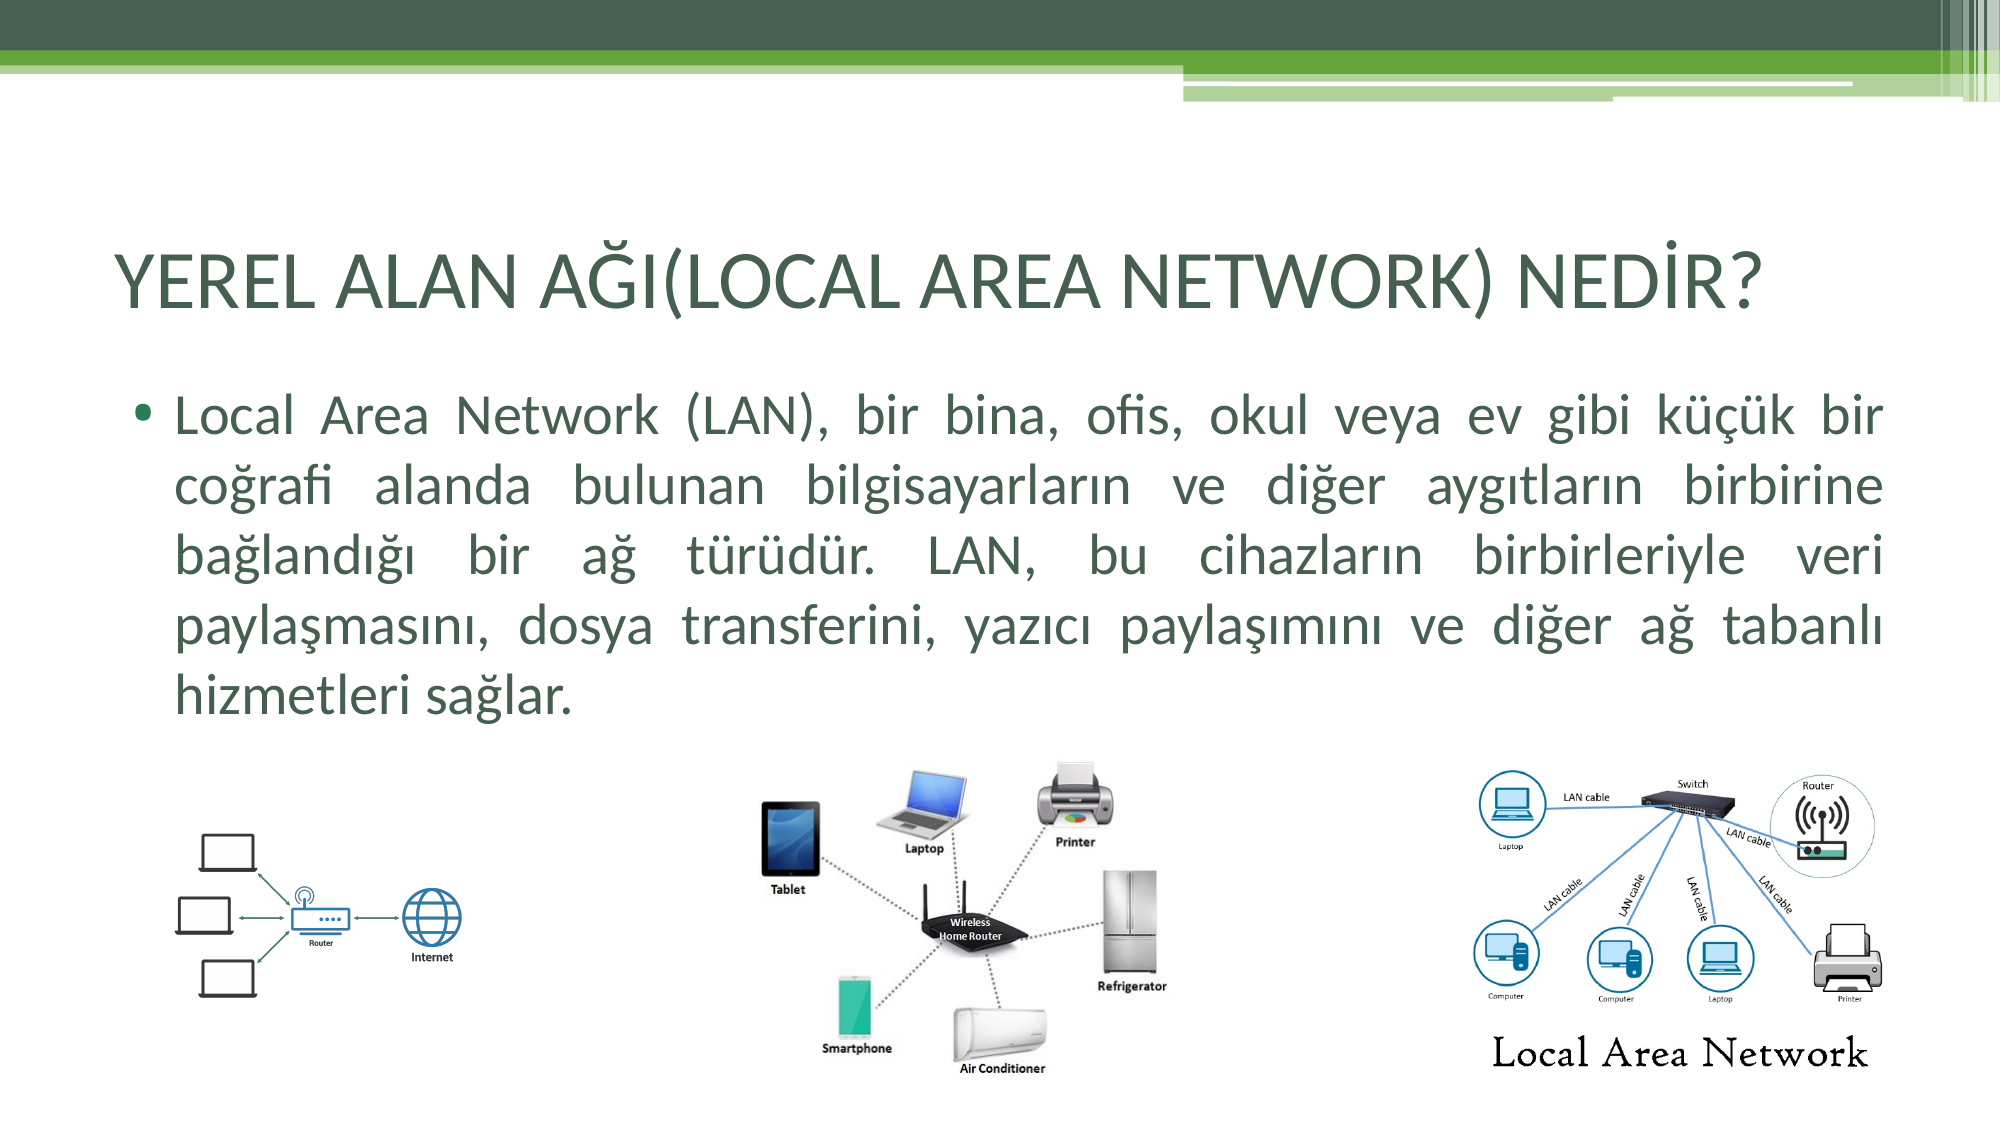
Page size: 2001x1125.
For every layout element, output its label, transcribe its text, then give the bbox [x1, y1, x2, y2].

picture [1461, 759, 1901, 1079]
title YEREL ALAN AĞI(LOCAL AREA NETWORK) NEDİR? [99, 187, 1900, 363]
picture [99, 760, 537, 1079]
list Local Area Network (LAN), bir bina, ofis, okul veya ev gibi küçük bir coğrafi alanda bulunan bilgisayarların ve diğer aygıtların birbirine bağlandığı bir ağ türüdür. LAN, bu cihazların birbirleriyle veri paylaşmasını, dosya transferini, yazıcı paylaşımını ve diğer ağ tabanlı hizmetleri sağlar. [99, 368, 1900, 1079]
picture [758, 759, 1169, 1079]
